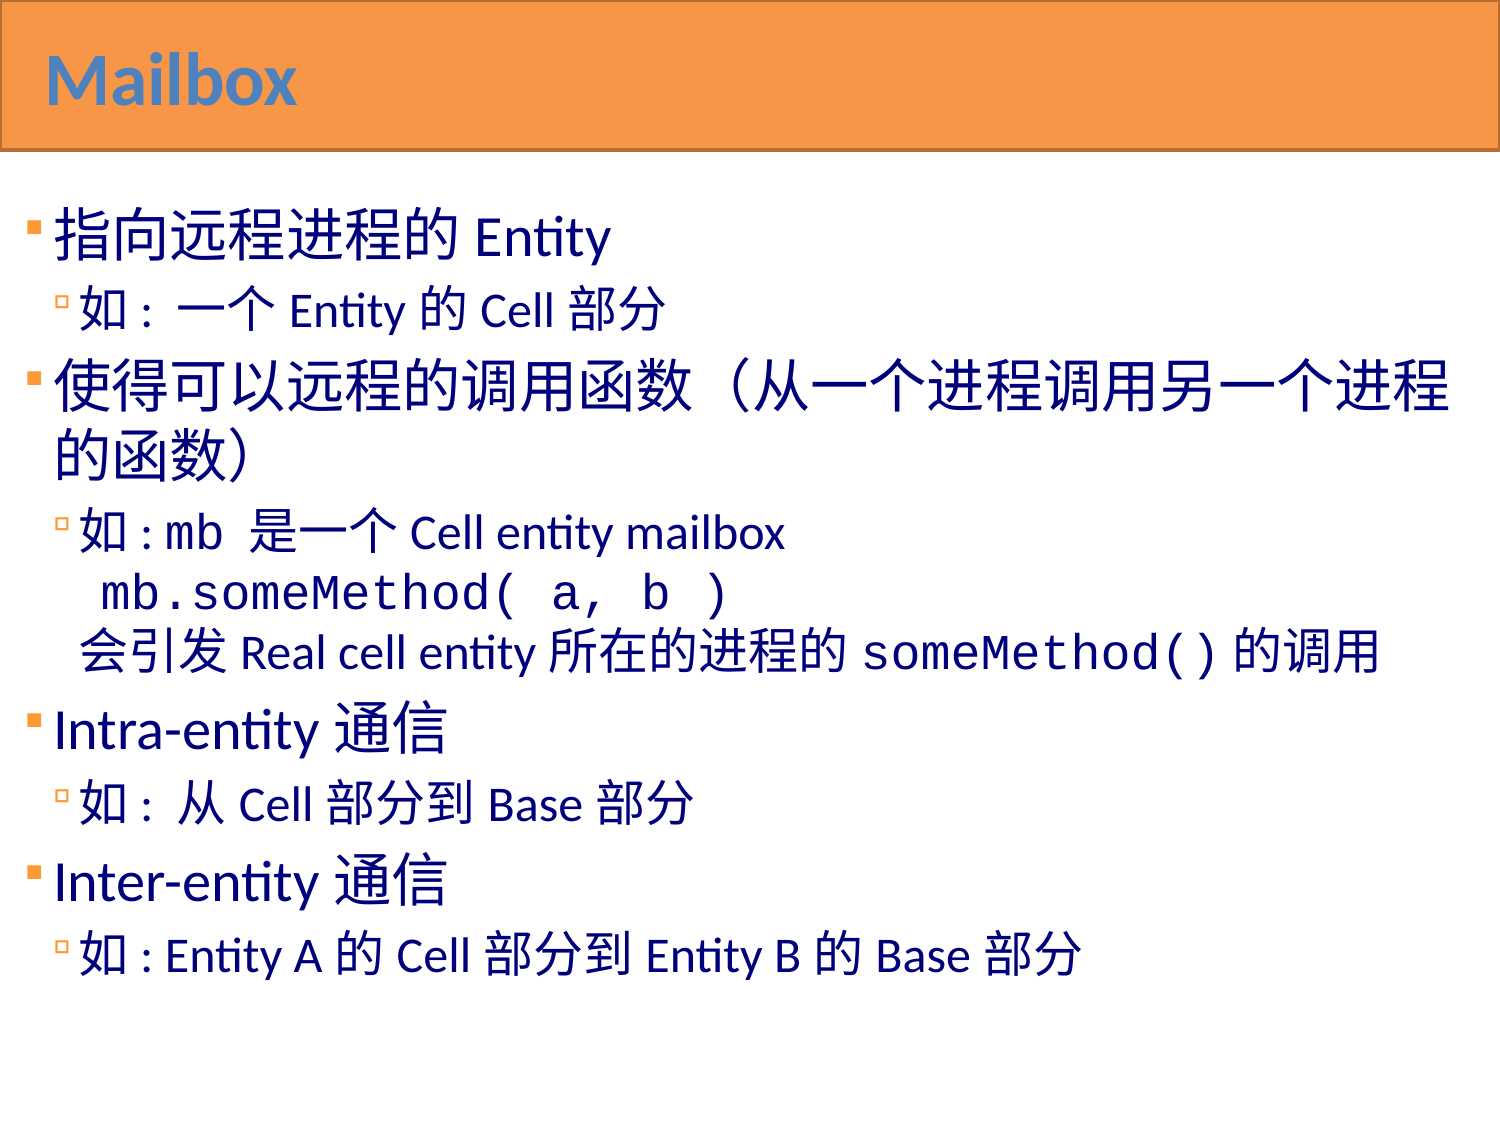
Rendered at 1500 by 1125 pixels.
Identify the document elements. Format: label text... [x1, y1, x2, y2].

text_box [0, 0, 1500, 152]
text_box 指向远程进程的Entity 如: 一个Entity的Cell部分 使得可以远程的调用函数（从一个进程调用另一个进程的函数） 如: mb 是一个Cell entity mailbox mb.someMethod( a, b ) 会引发Real cell entity所在的进程的someMethod()的调用 Intra-entity通信 如: 从Cell部分到Base部分 Inter-entity通信 如: Entity A的Cell部分到Entity B的Base部分 [14, 196, 1500, 1071]
title Mailbox [29, 21, 1483, 129]
